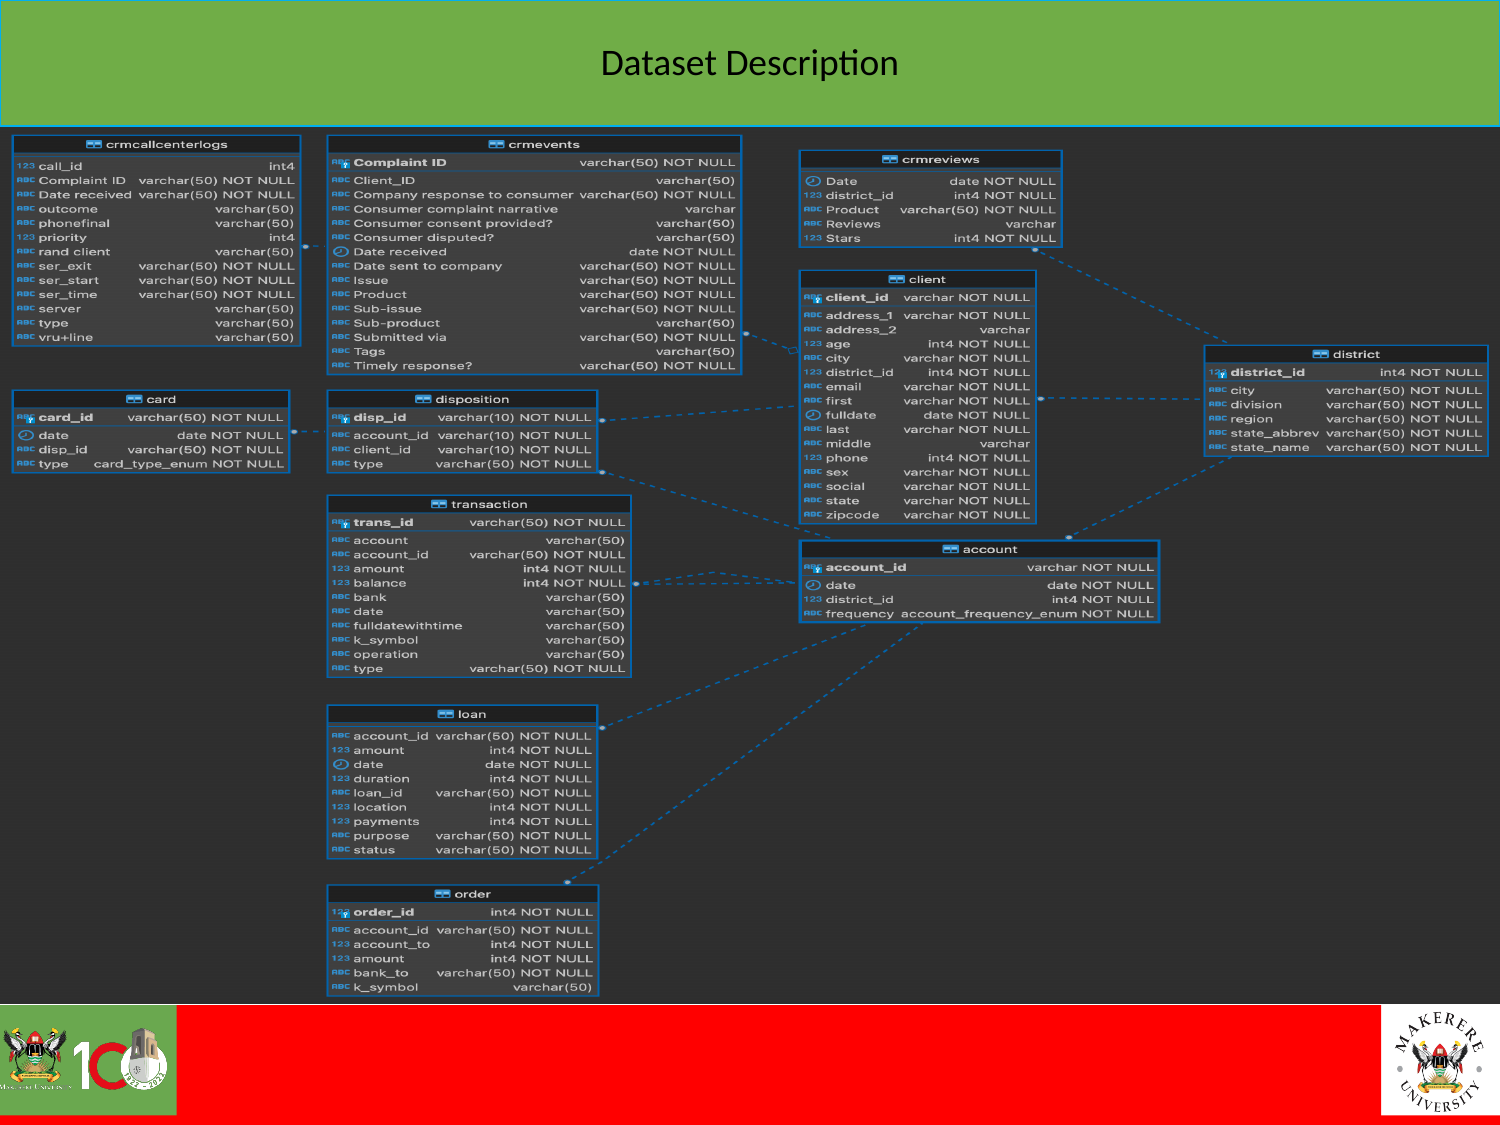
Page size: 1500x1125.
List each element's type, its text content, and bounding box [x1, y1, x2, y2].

title Dataset Description [87, 30, 1413, 92]
picture [0, 1024, 175, 1093]
picture [0, 128, 1500, 1004]
picture [1385, 1011, 1495, 1112]
